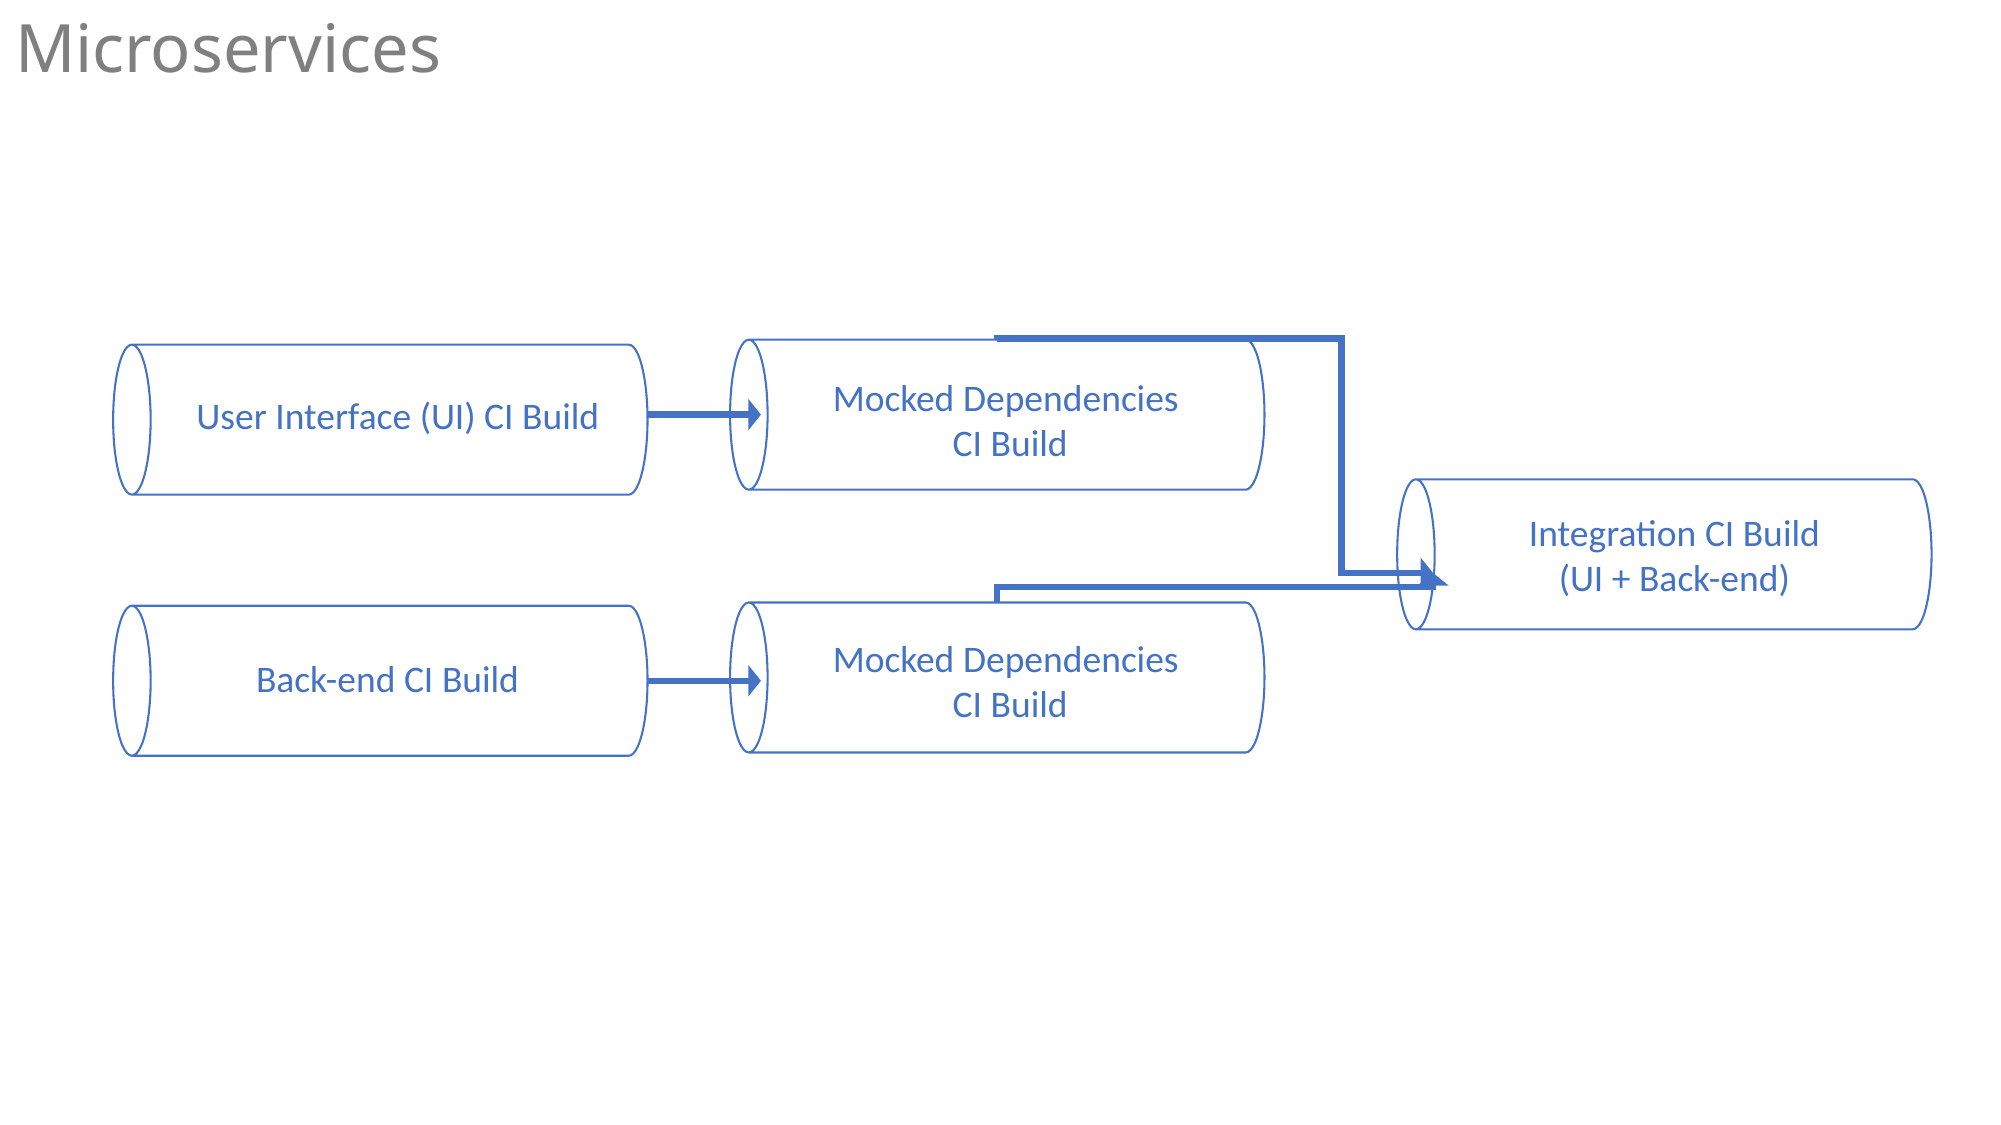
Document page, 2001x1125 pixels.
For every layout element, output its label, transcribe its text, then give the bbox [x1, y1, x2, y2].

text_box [1264, 554, 1418, 678]
text_box [112, 343, 649, 496]
text_box [112, 604, 649, 757]
text_box Mocked Dependencies CI Build [803, 627, 1217, 733]
text_box Mocked Dependencies CI Build [815, 366, 1205, 472]
text_box [729, 601, 1266, 754]
text_box [1418, 478, 1933, 631]
text_box Integration CI Build (UI + Back-end) [1455, 501, 1894, 606]
text_box User Interface (UI) CI Build [179, 385, 617, 445]
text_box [1264, 414, 1418, 554]
title Microservices [0, 0, 2000, 101]
text_box [1418, 534, 1450, 574]
text_box [729, 338, 1266, 491]
text_box Back-end CI Build [169, 647, 607, 707]
